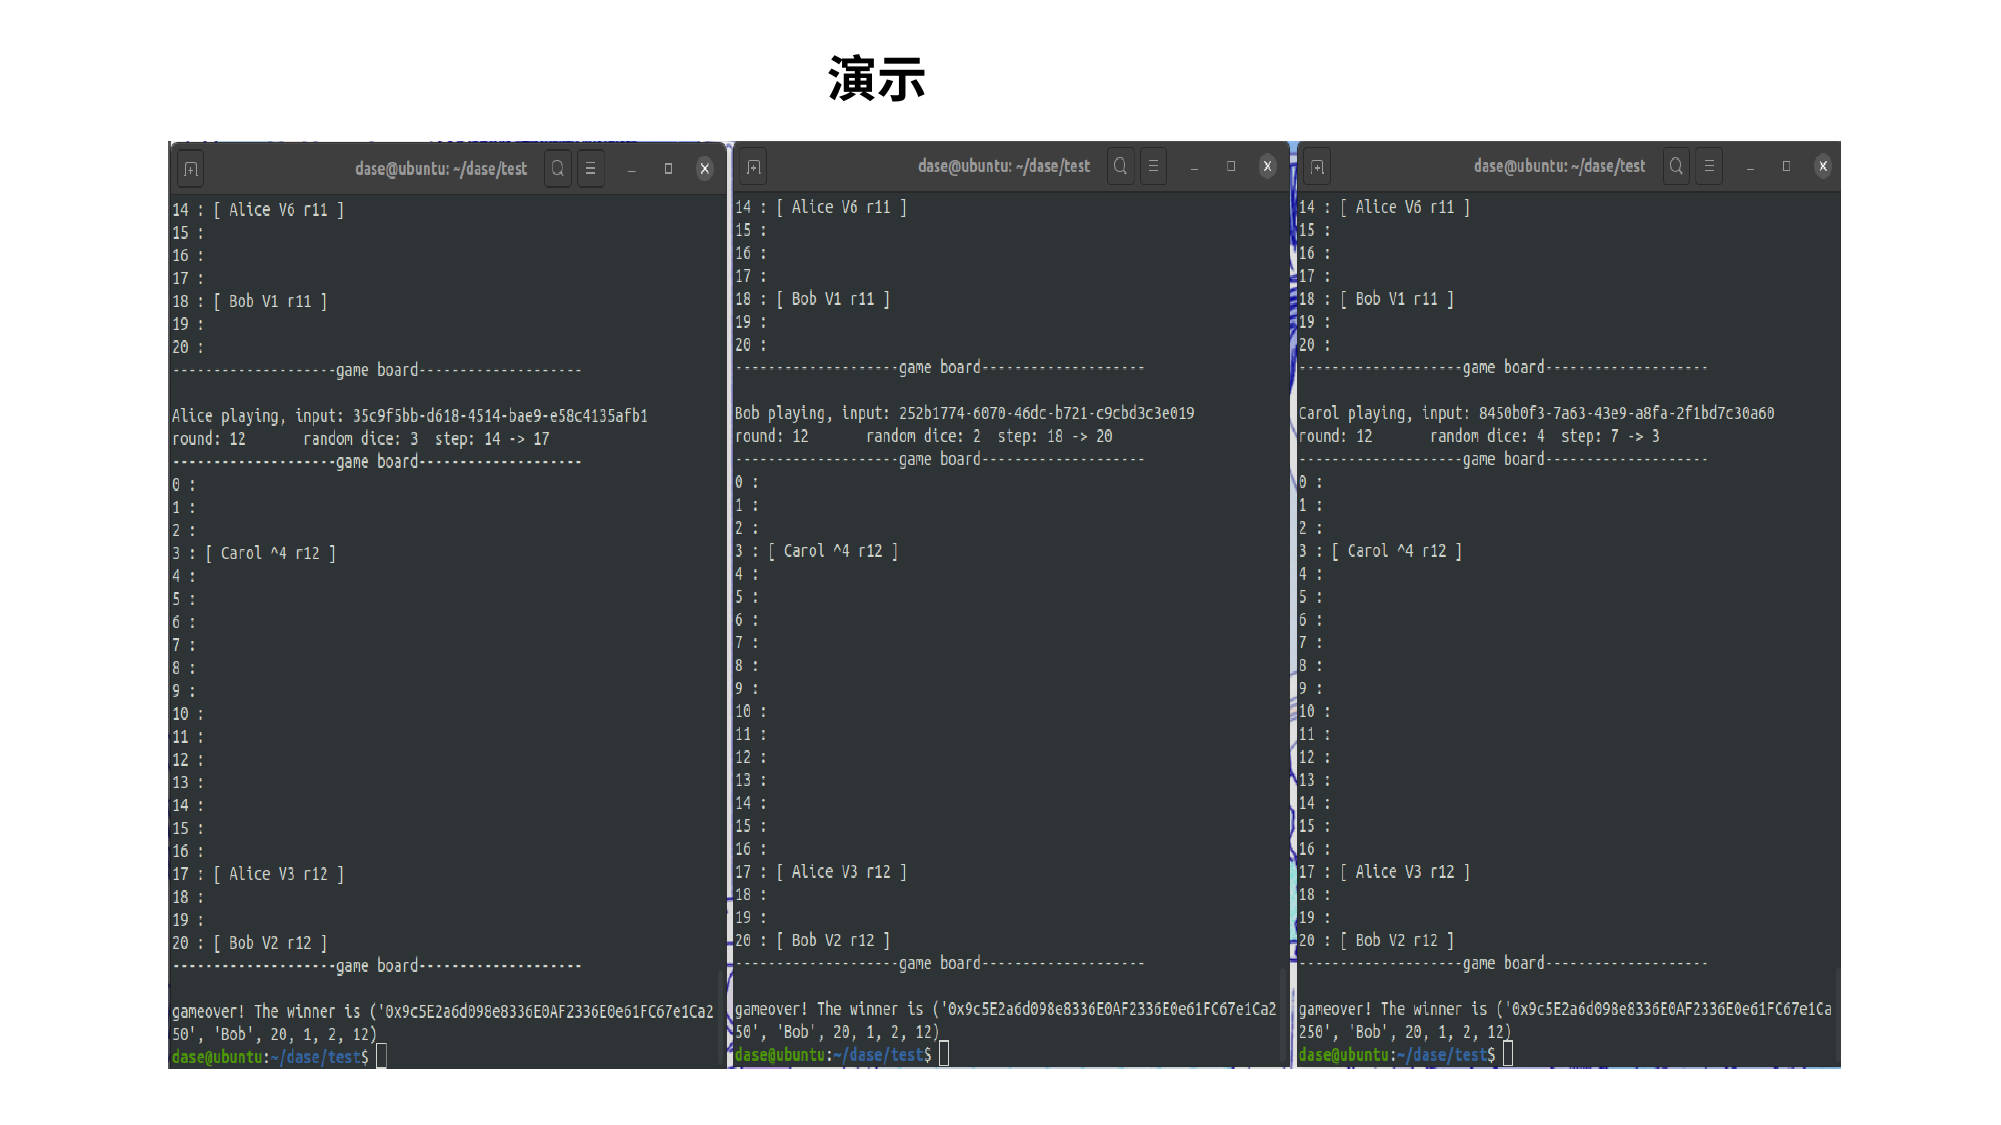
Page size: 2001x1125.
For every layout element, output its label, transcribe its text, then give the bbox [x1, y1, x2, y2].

picture [168, 141, 1841, 1069]
text_box 演示 [812, 40, 942, 116]
